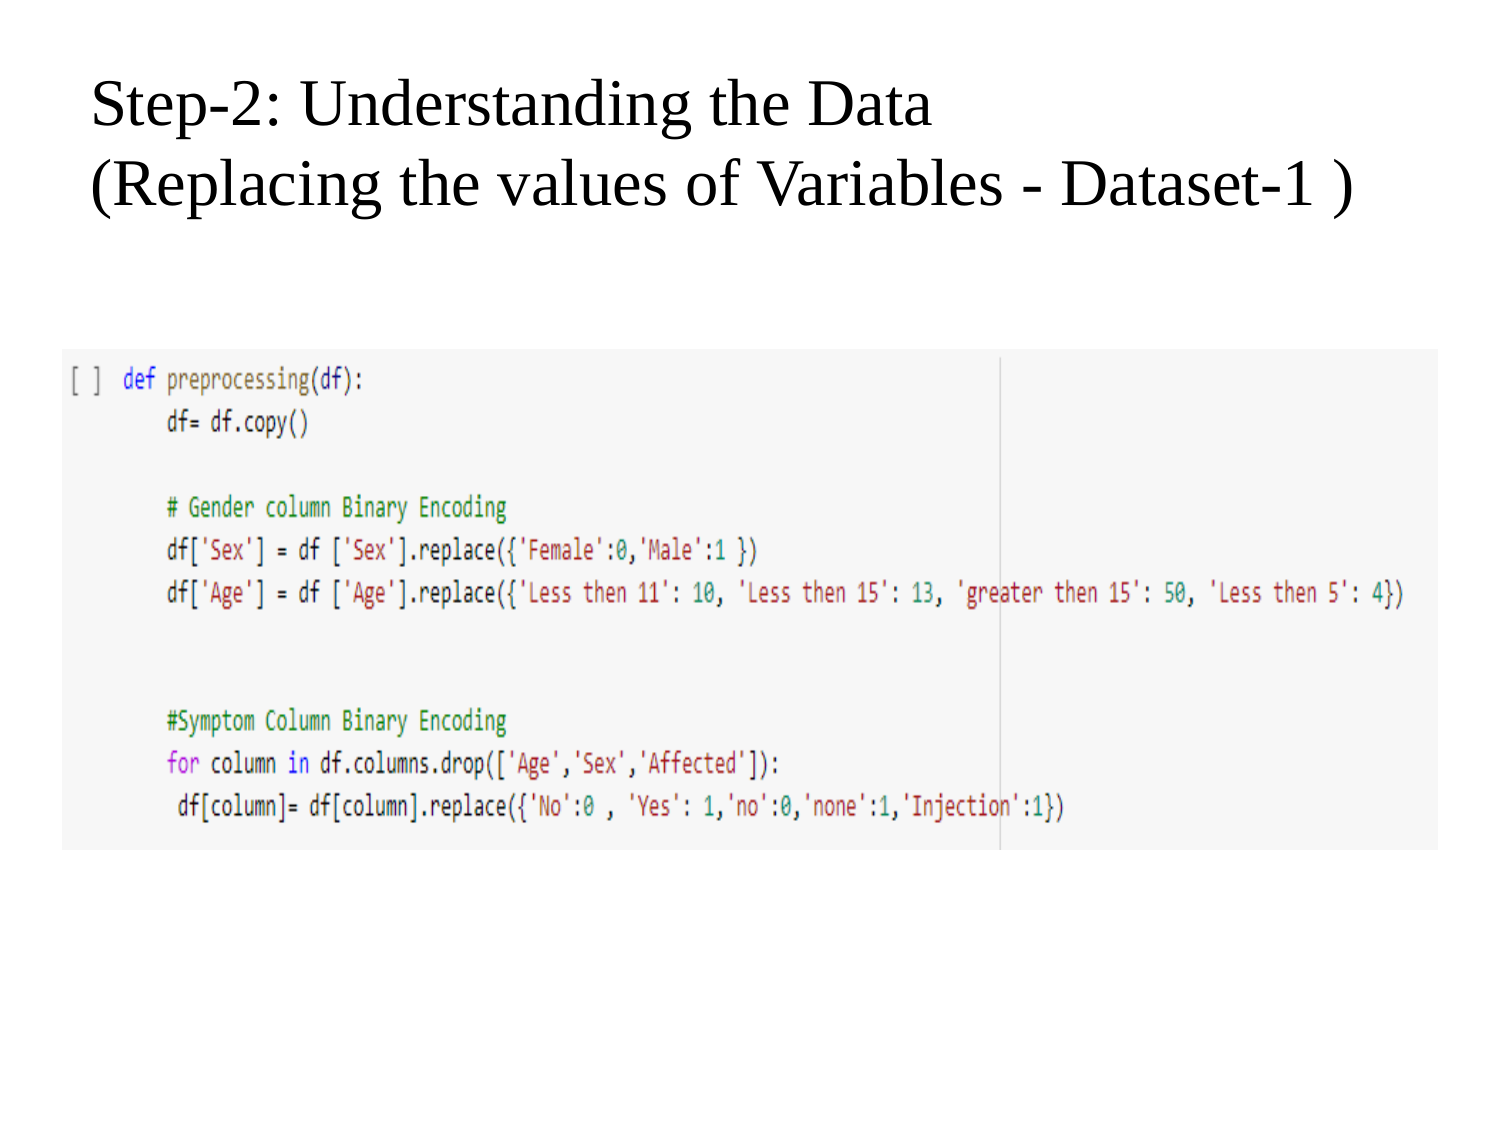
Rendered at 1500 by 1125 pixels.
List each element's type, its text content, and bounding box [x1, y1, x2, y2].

title Step-2: Understanding the Data (Replacing the values of Variables - Dataset-1 ) [75, 45, 1425, 233]
picture [62, 349, 1438, 851]
